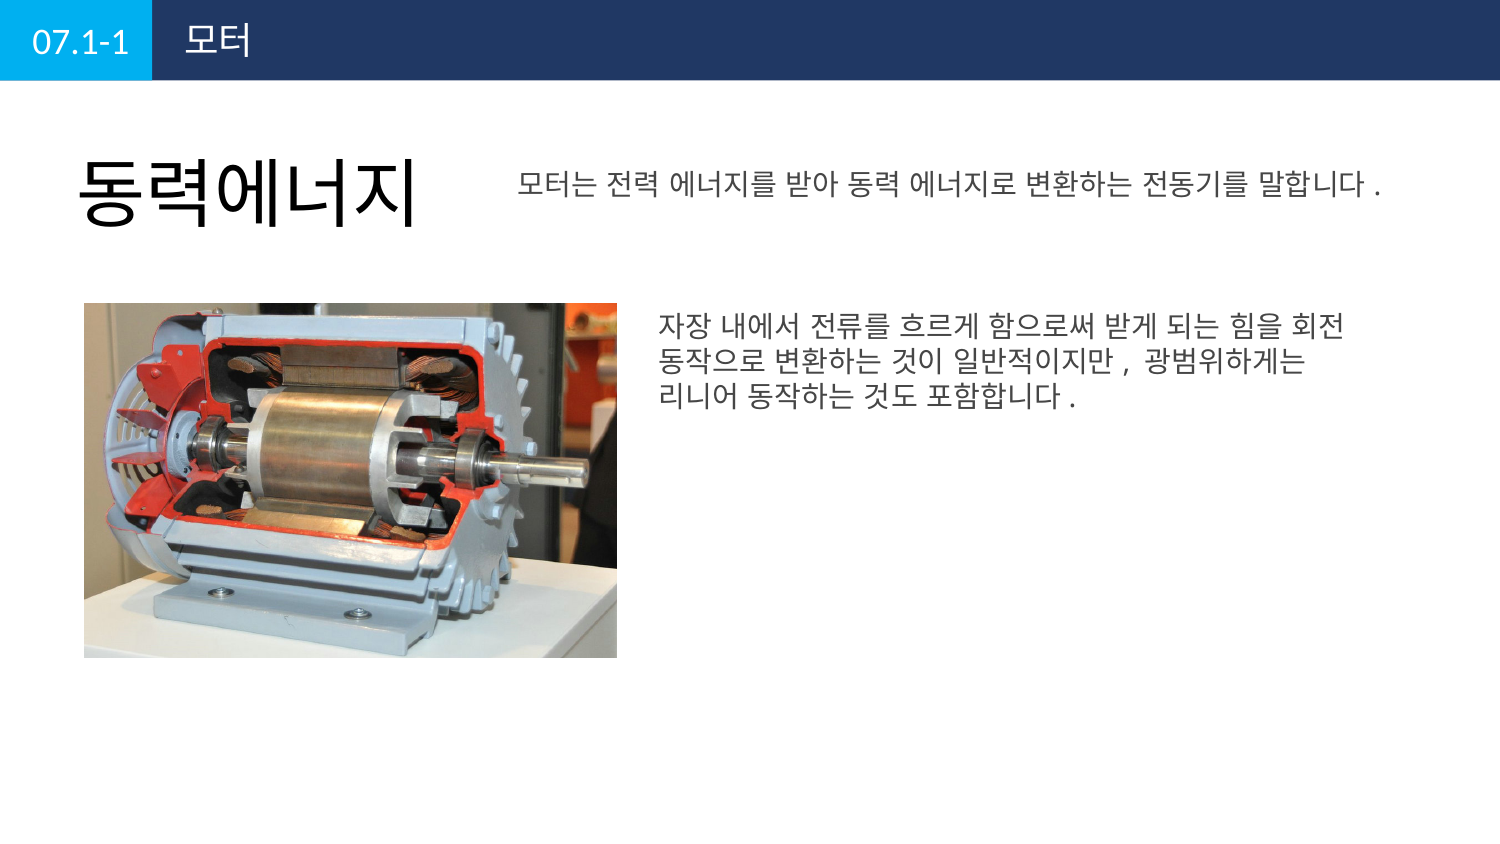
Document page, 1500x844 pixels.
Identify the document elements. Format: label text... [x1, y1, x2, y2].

text_box 동력에너지 [61, 138, 477, 244]
text_box [153, 0, 1500, 81]
text_box 자장 내에서 전류를 흐르게 함으로써 받게 되는 힘을 회전 동작으로 변환하는 것이 일반적이지만, 광범위하게는 리니어 동작하는 것도 포함합니다. [644, 300, 1394, 421]
text_box 07.1-1 [17, 9, 153, 70]
picture [84, 303, 617, 658]
text_box 모터는 전력 에너지를 받아 동력 에너지로 변환하는 전동기를 말합니다. [502, 159, 1420, 209]
text_box 모터 [169, 9, 945, 70]
text_box [0, 0, 153, 81]
